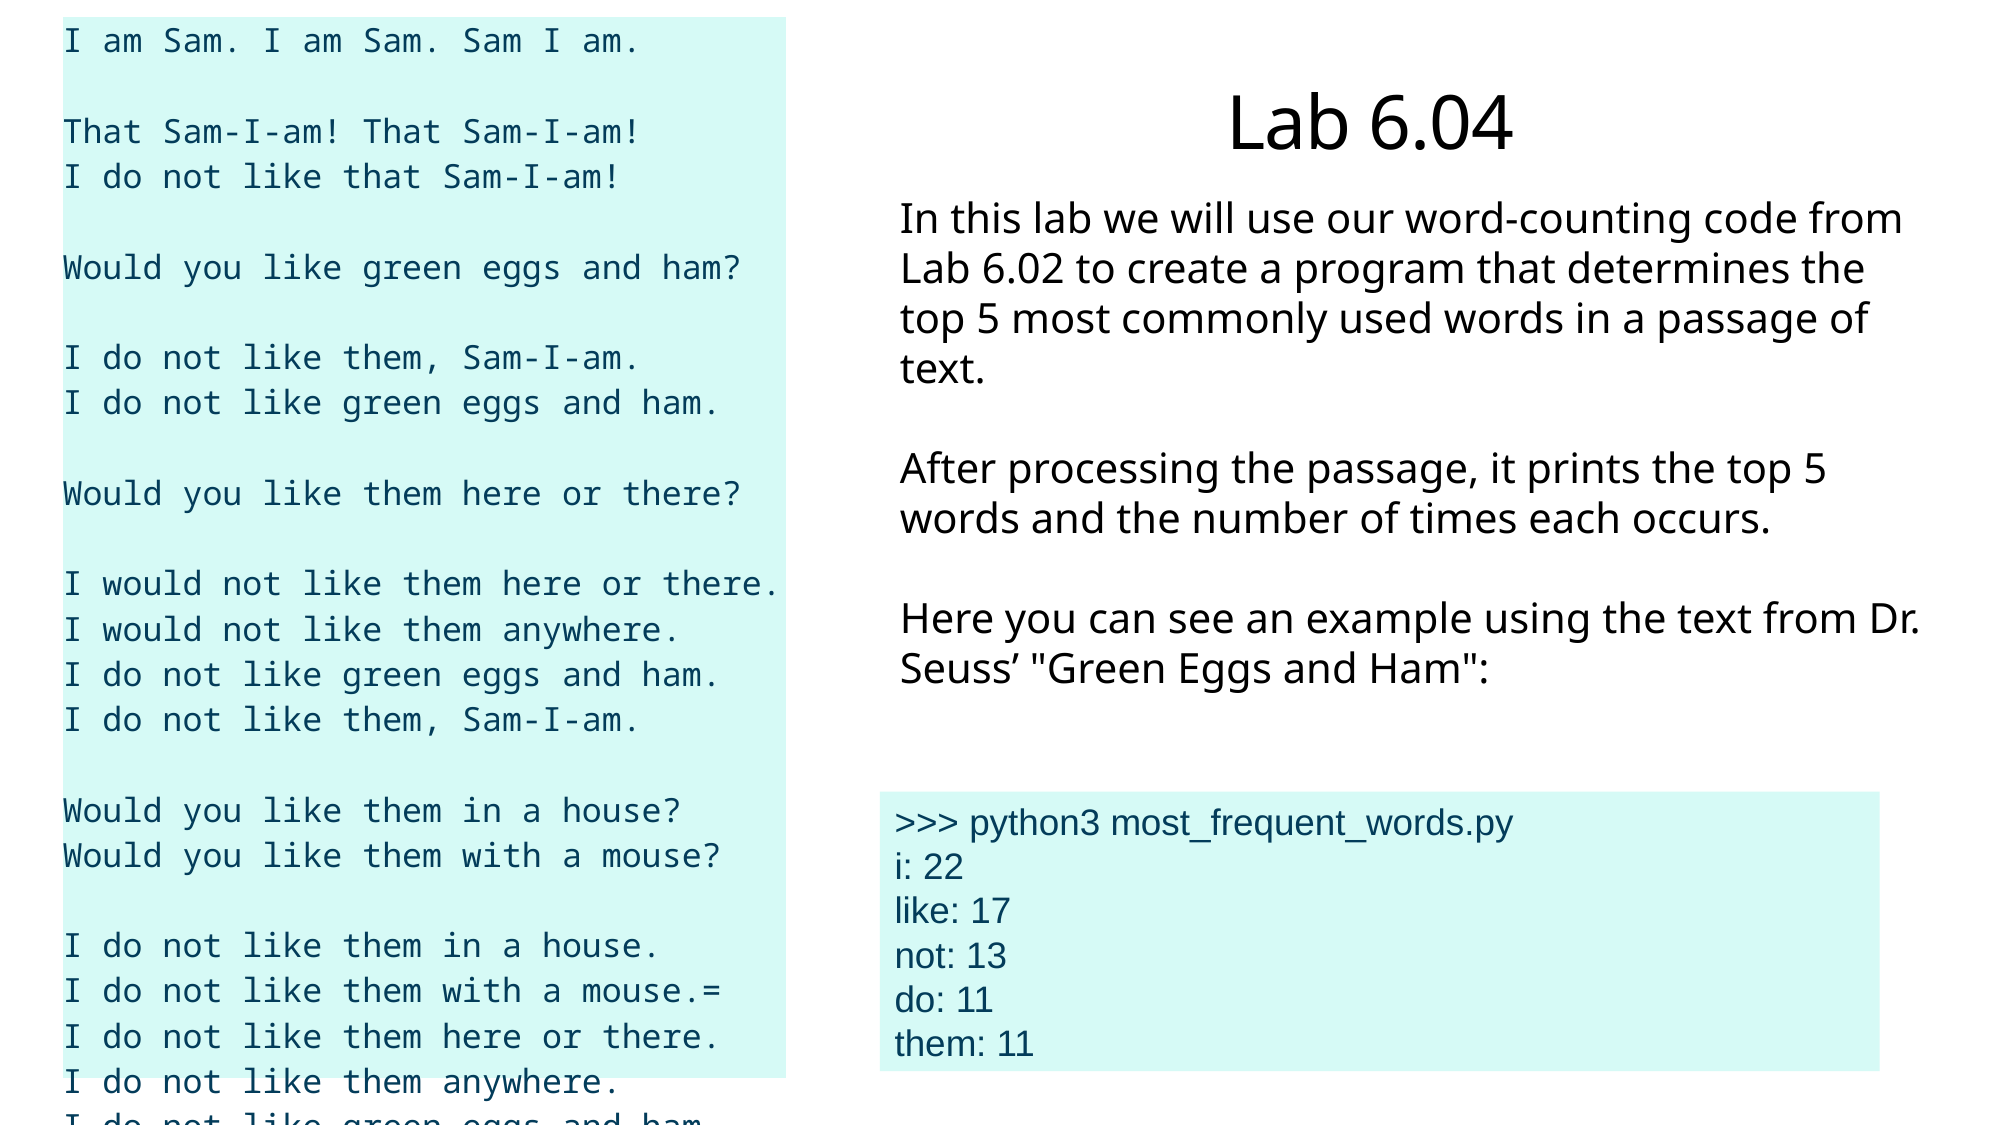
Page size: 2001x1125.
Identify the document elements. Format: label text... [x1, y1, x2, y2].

text_box >>> python3 most_frequent_words.py i: 22 like: 17 not: 13 do: 11 them: 11 [879, 791, 1880, 1072]
table_header I am Sam. I am Sam. Sam I am. That Sam-I-am! That Sam-I-am! I do not like that Sam-I-am! Would you like green eggs and ham? I do not like them, Sam-I-am. I do not like green eggs and ham. Would you like them here or there? I would not like them here or there. I would not like them anywhere. I do not like green eggs and ham. I do not like them, Sam-I-am. Would you like them in a house? Would you like them with a mouse? I do not like them in a house. I do not like them with a mouse.= I do not like them here or there. I do not like them anywhere. I do not like green eggs and ham. I do not like them, Sam-I-am. [63, 17, 786, 1078]
title Lab 6.04 [855, 75, 1904, 166]
text_box In this lab we will use our word-counting code from Lab 6.02 to create a program that determines the top 5 most commonly used words in a passage of text. After processing the passage, it prints the top 5 words and the number of times each occurs. Here you can see an example using the text from Dr. Seuss’ "Green Eggs and Ham": [899, 191, 1938, 693]
